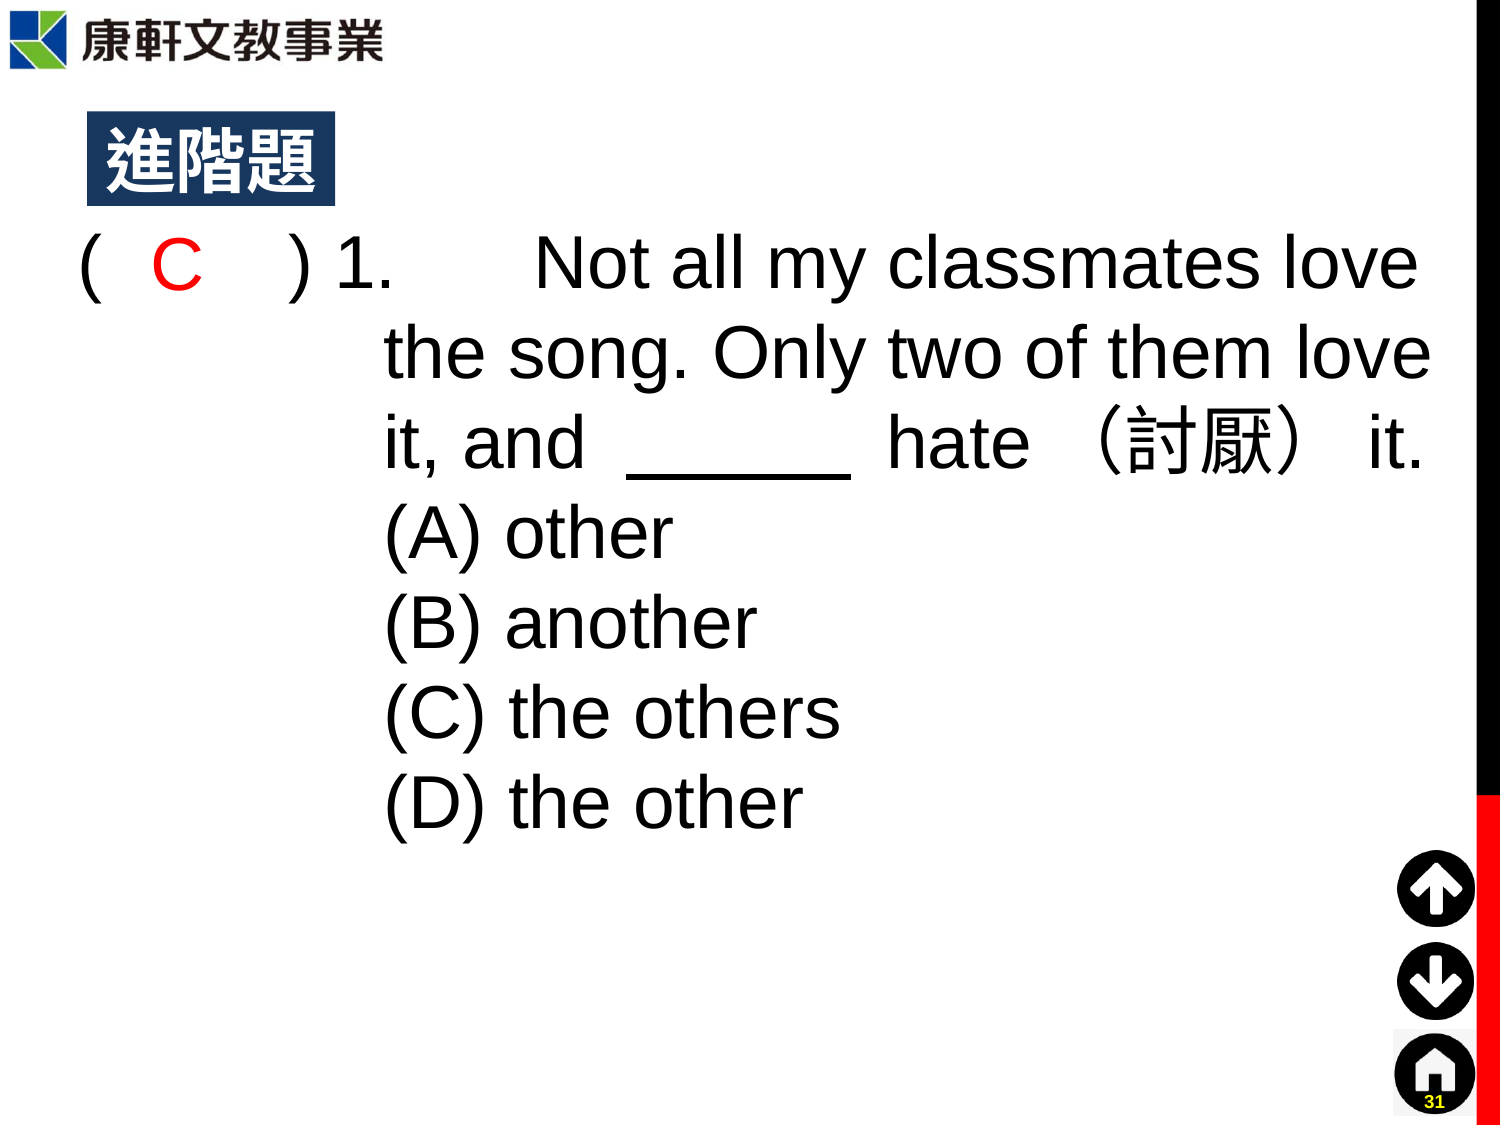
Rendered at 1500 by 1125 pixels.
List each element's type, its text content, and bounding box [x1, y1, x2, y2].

picture [1393, 1029, 1476, 1116]
text_box 進階題 [85, 109, 337, 206]
picture [1396, 942, 1475, 1020]
picture [8, 9, 387, 70]
text_box C [107, 223, 249, 314]
picture [1397, 850, 1475, 928]
text_box ( ) 1. Not all my classmates love the song. Only two of them love it, and hate（討厭）it. (A) other (B) another (C) the others (D) the other [58, 206, 1477, 852]
